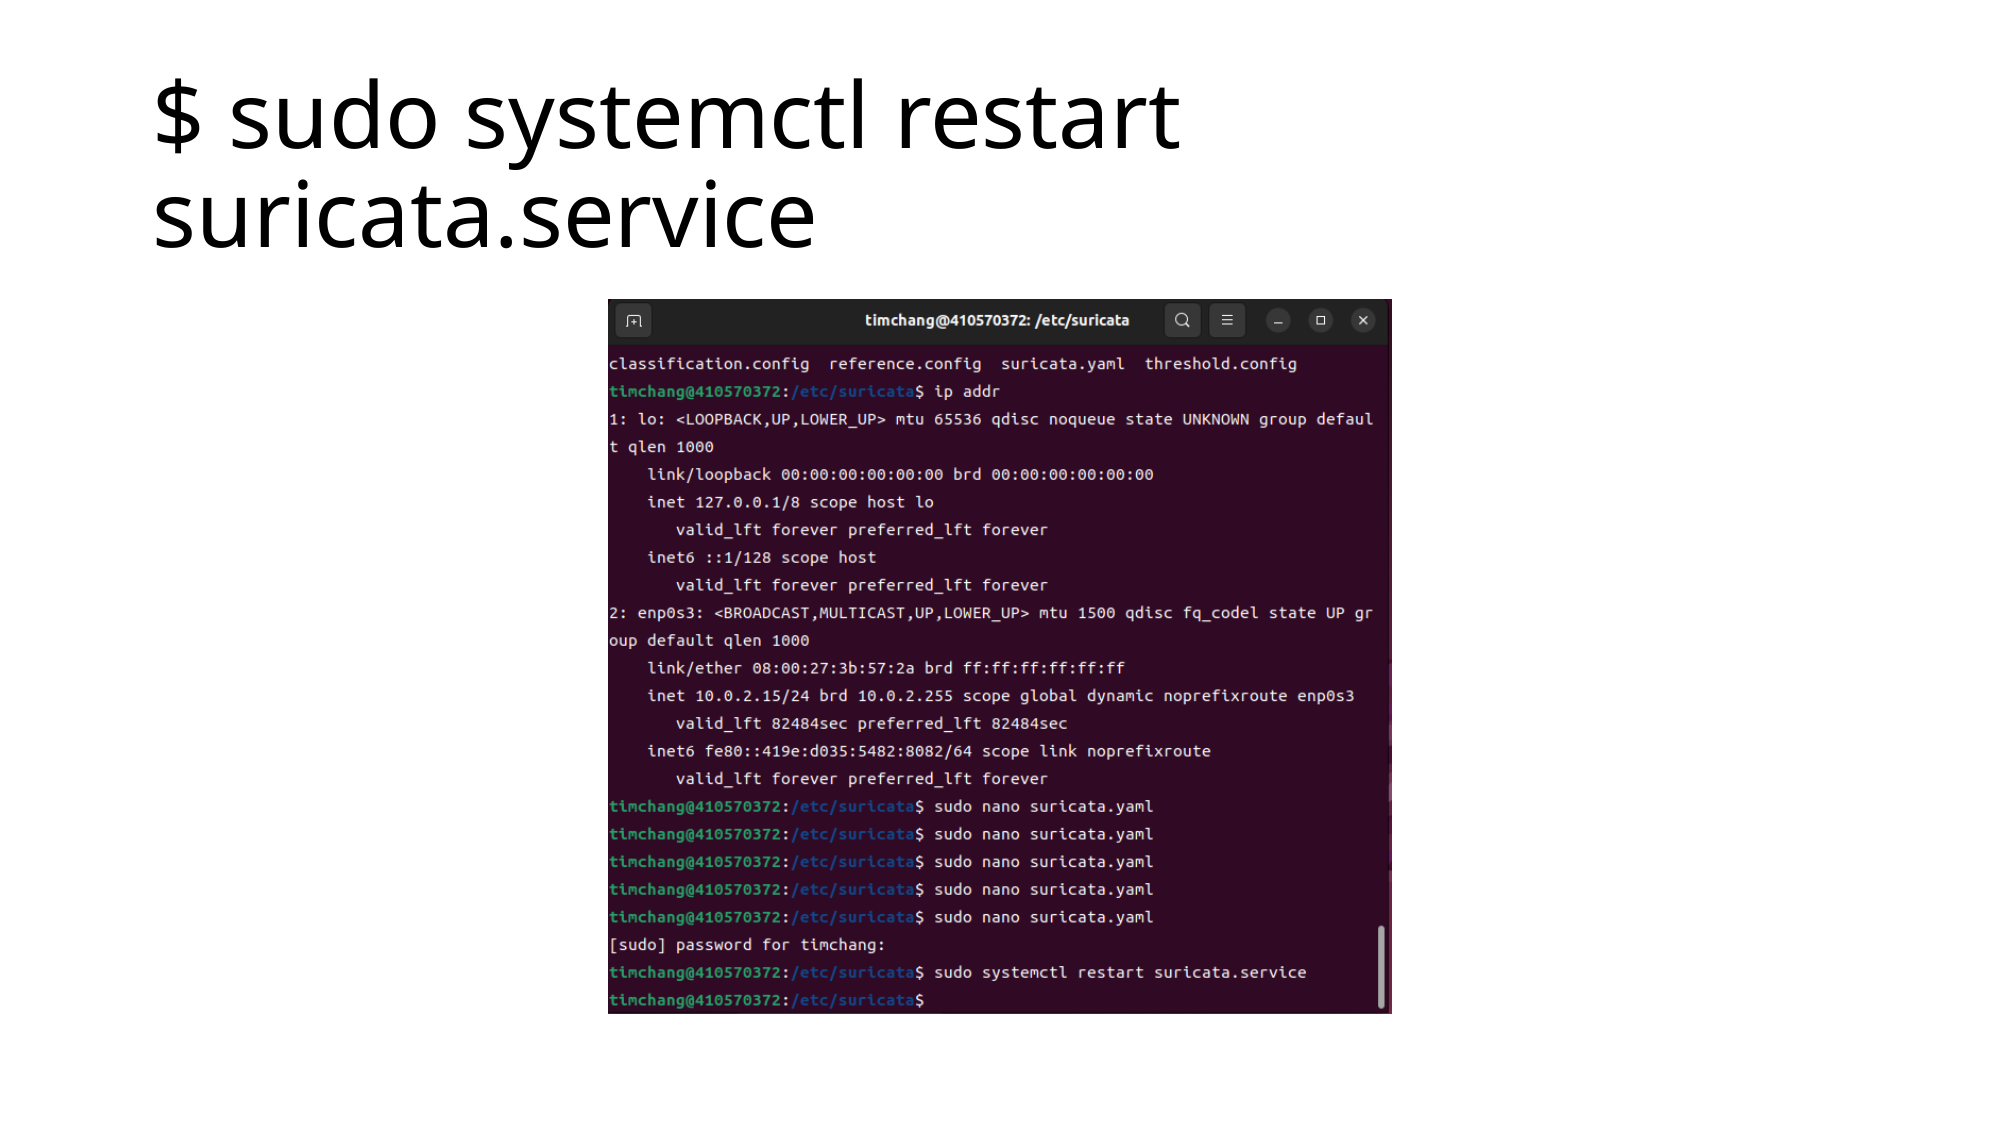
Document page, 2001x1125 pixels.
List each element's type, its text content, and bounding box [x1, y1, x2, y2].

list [607, 299, 1392, 1014]
title $ sudo systemctl restart suricata.service [137, 59, 1863, 278]
